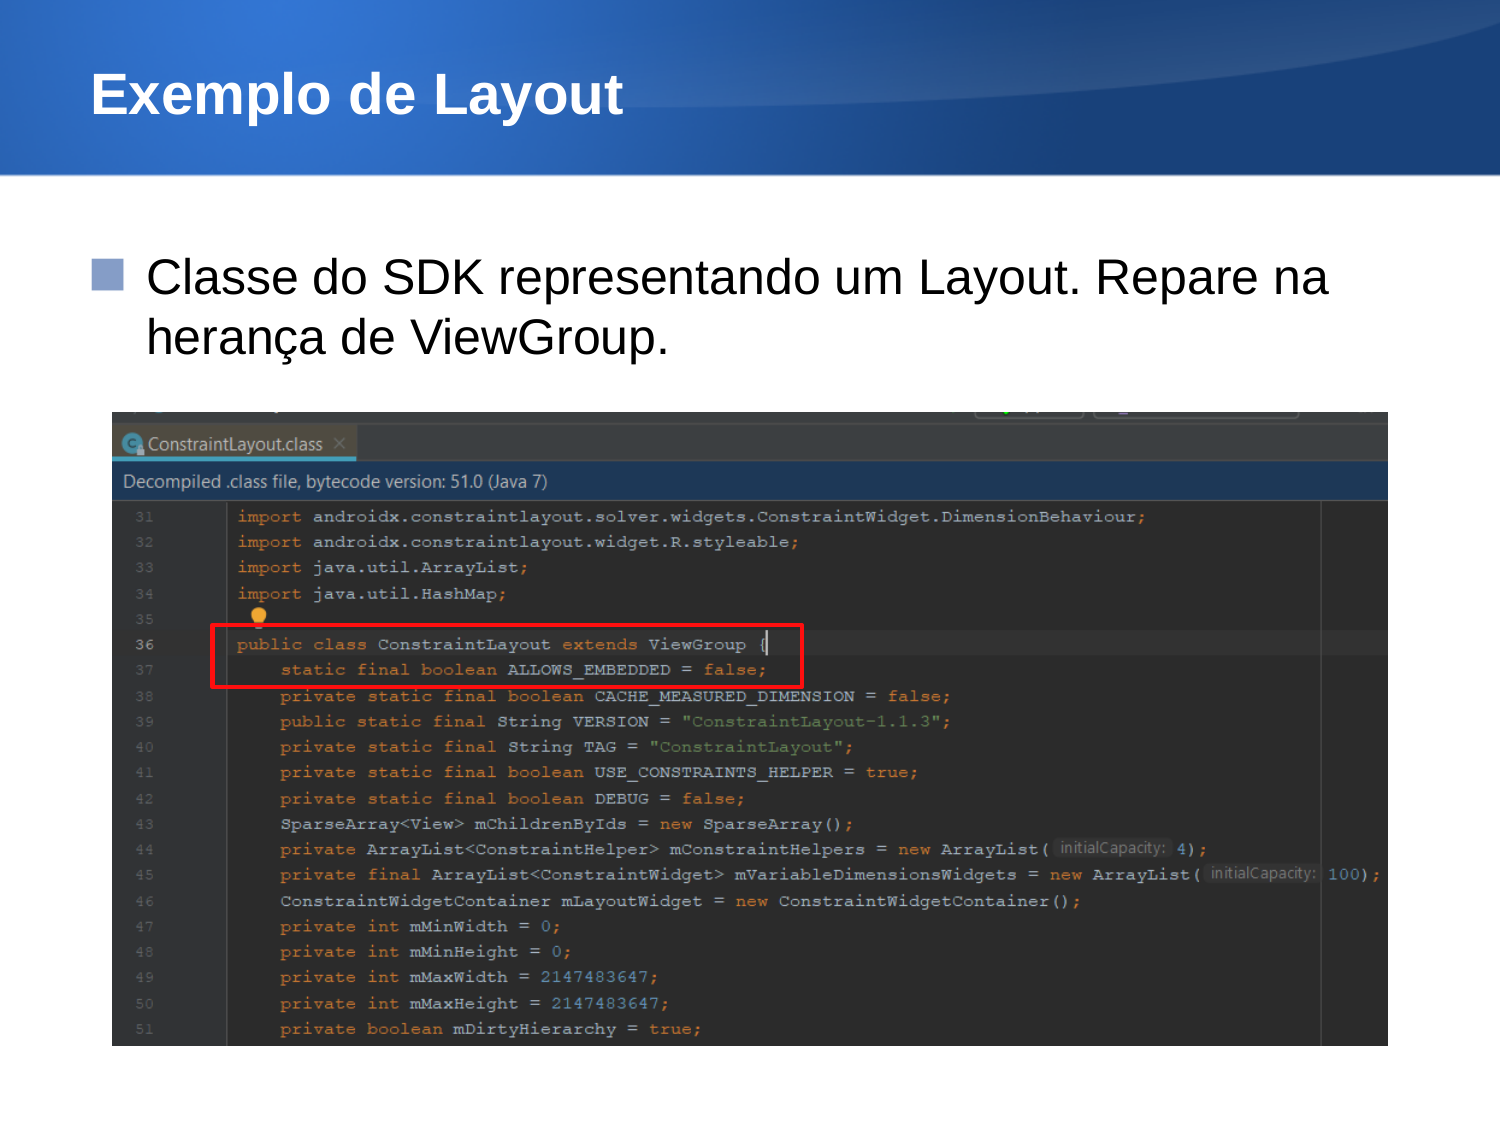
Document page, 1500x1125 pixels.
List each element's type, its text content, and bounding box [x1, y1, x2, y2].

list Classe do SDK representando um Layout. Repare na herança de ViewGroup. [74, 237, 1426, 1006]
title Exemplo de Layout [74, 32, 1426, 150]
picture [0, 0, 1500, 1125]
